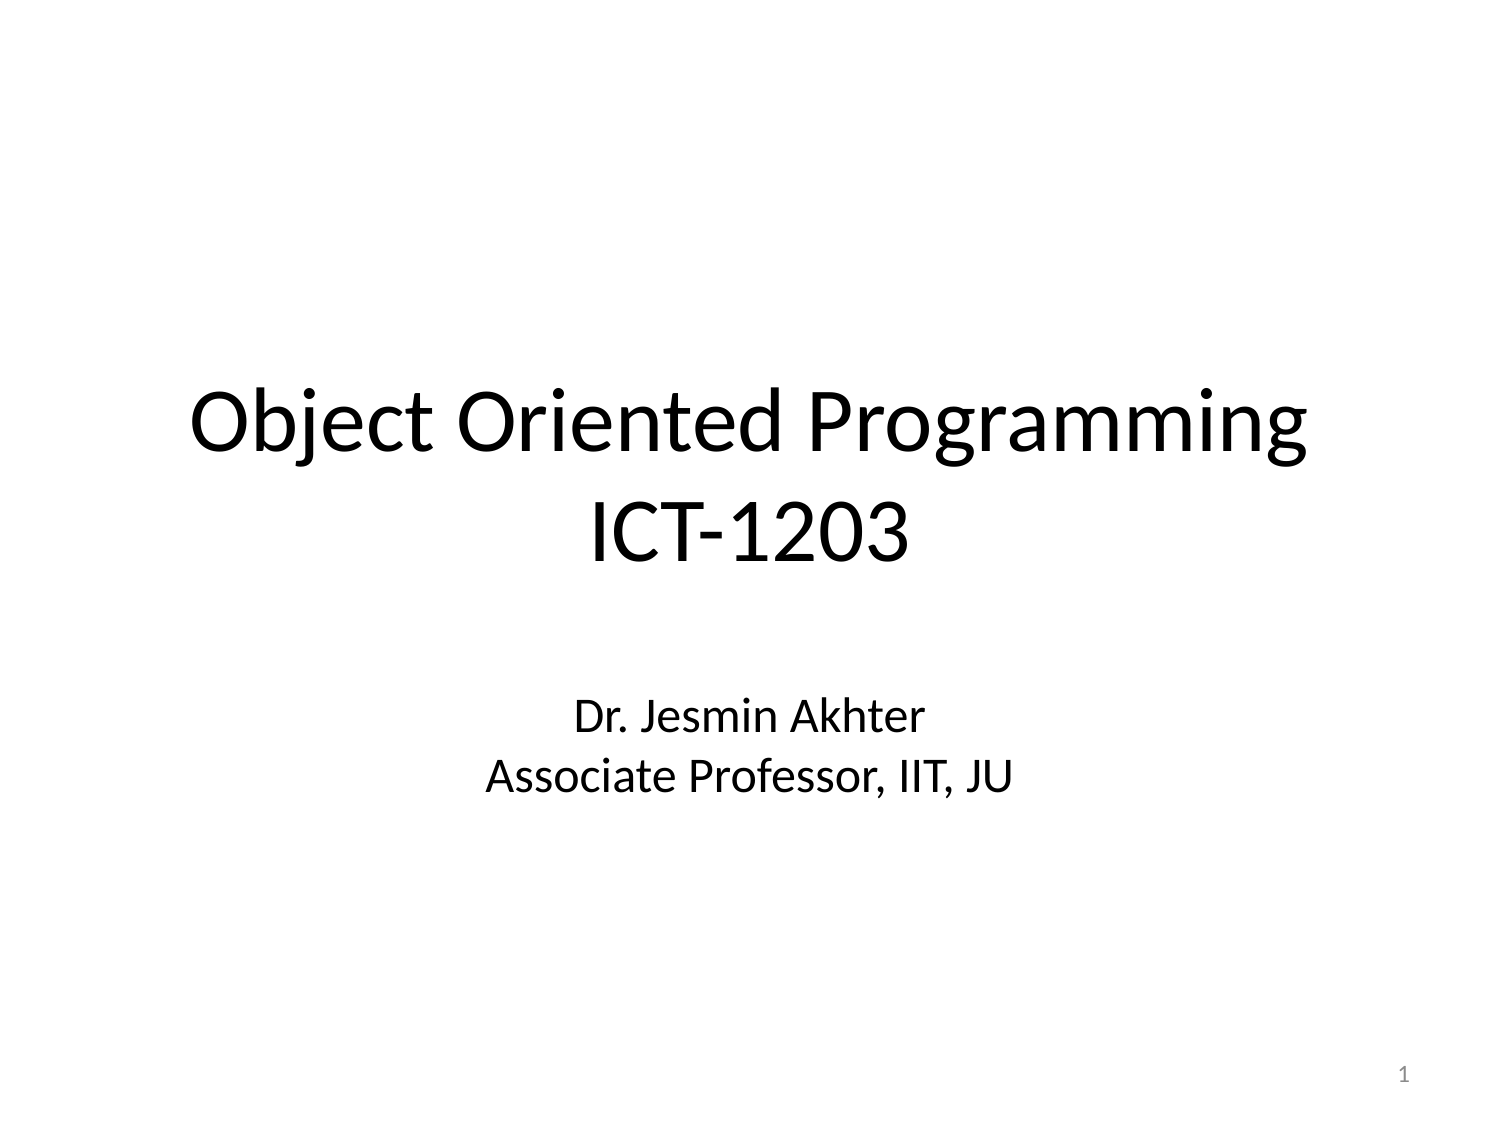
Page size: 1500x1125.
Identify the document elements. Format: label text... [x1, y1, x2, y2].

slide_number 1 [1074, 1042, 1425, 1103]
title Object Oriented Programming ICT-1203 [112, 349, 1388, 591]
text_box Dr. Jesmin Akhter Associate Professor, IIT, JU [224, 674, 1275, 963]
